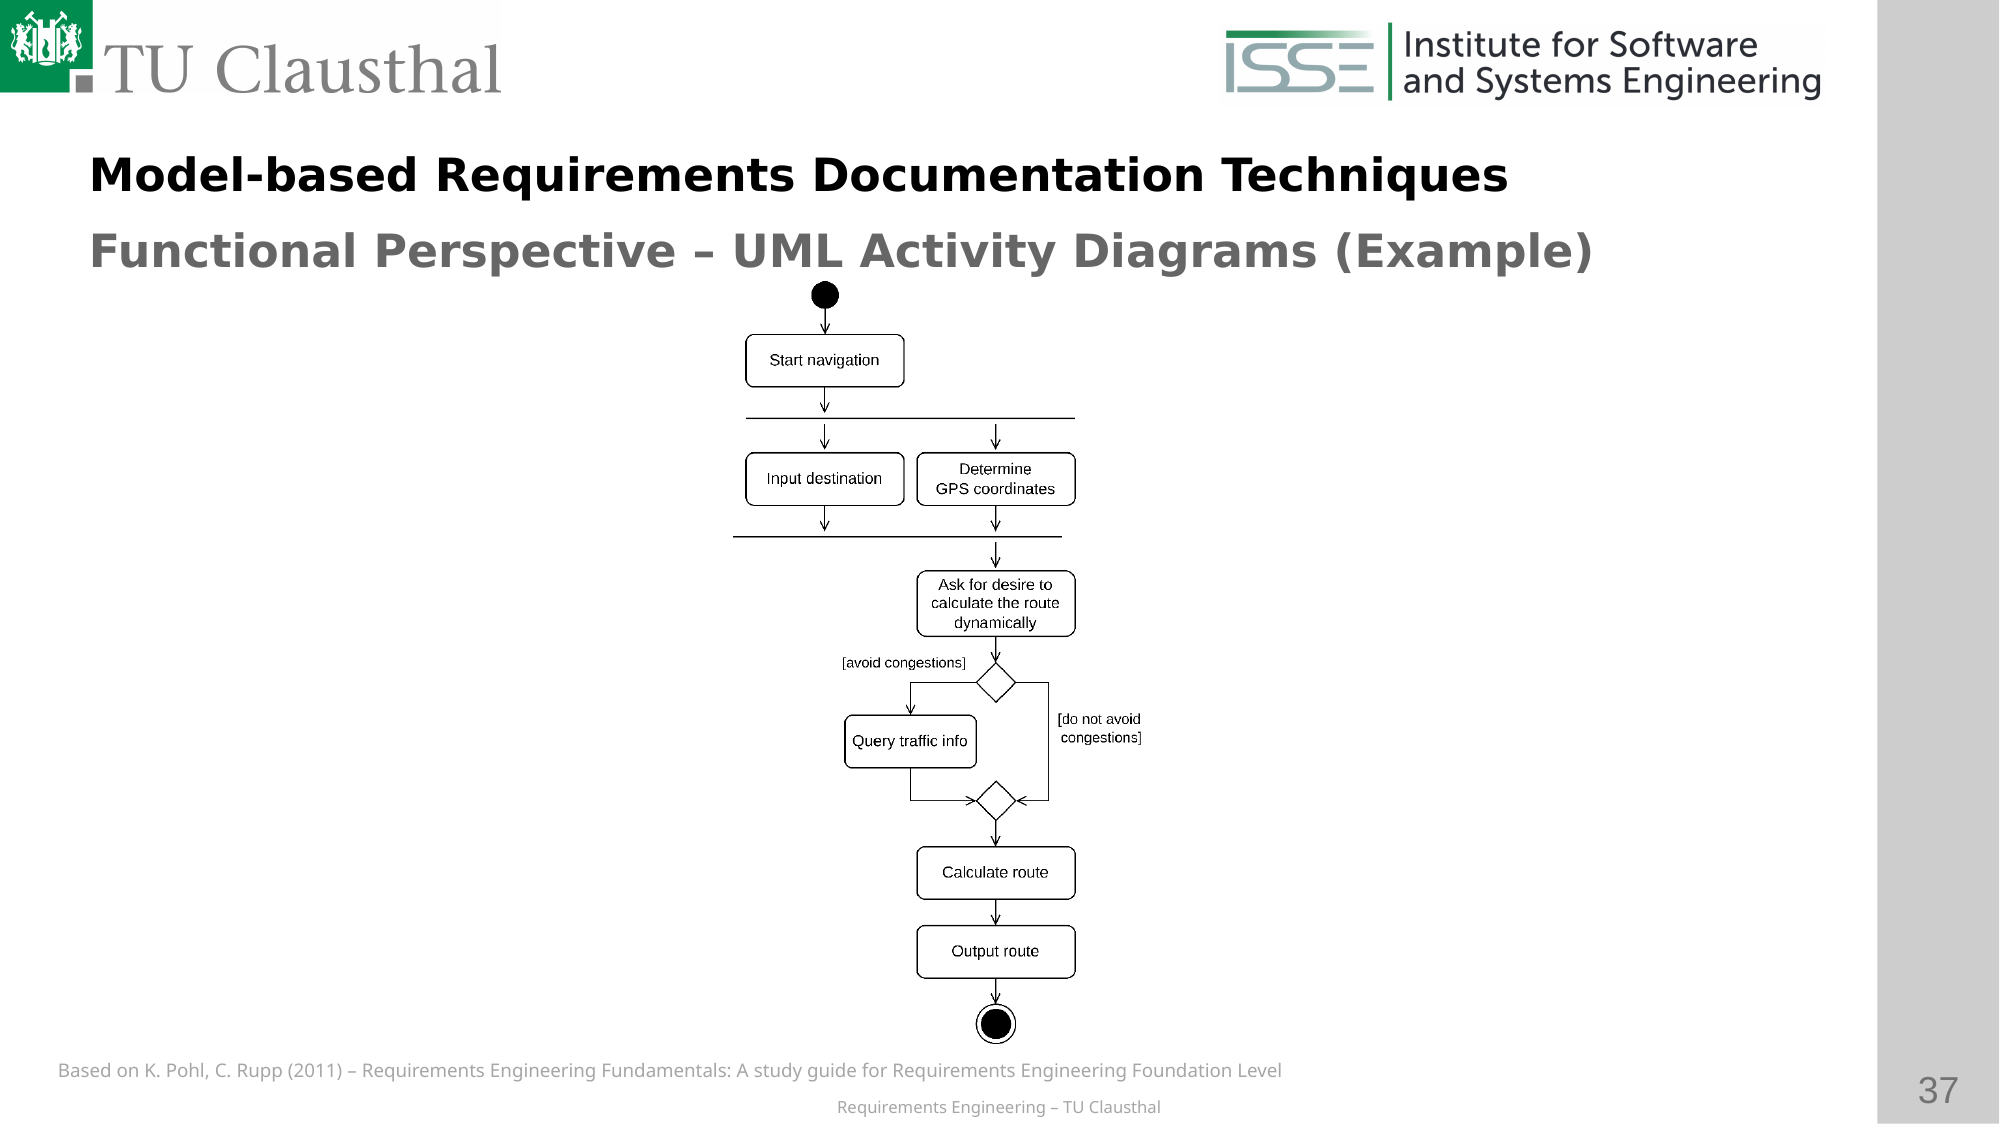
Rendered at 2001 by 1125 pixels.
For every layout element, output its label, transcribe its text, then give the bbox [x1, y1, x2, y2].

picture [732, 281, 1145, 1045]
picture [0, 0, 501, 93]
text_box Model-based Requirements Documentation Techniques [89, 118, 1789, 201]
picture [1218, 22, 1826, 107]
text_box Based on K. Pohl, C. Rupp (2011) – Requirements Engineering Fundamentals: A study guide for Requirements Engineering Foundation Level [43, 1051, 1835, 1089]
text_box Functional Perspective – UML Activity Diagrams (Example) [89, 207, 1789, 290]
